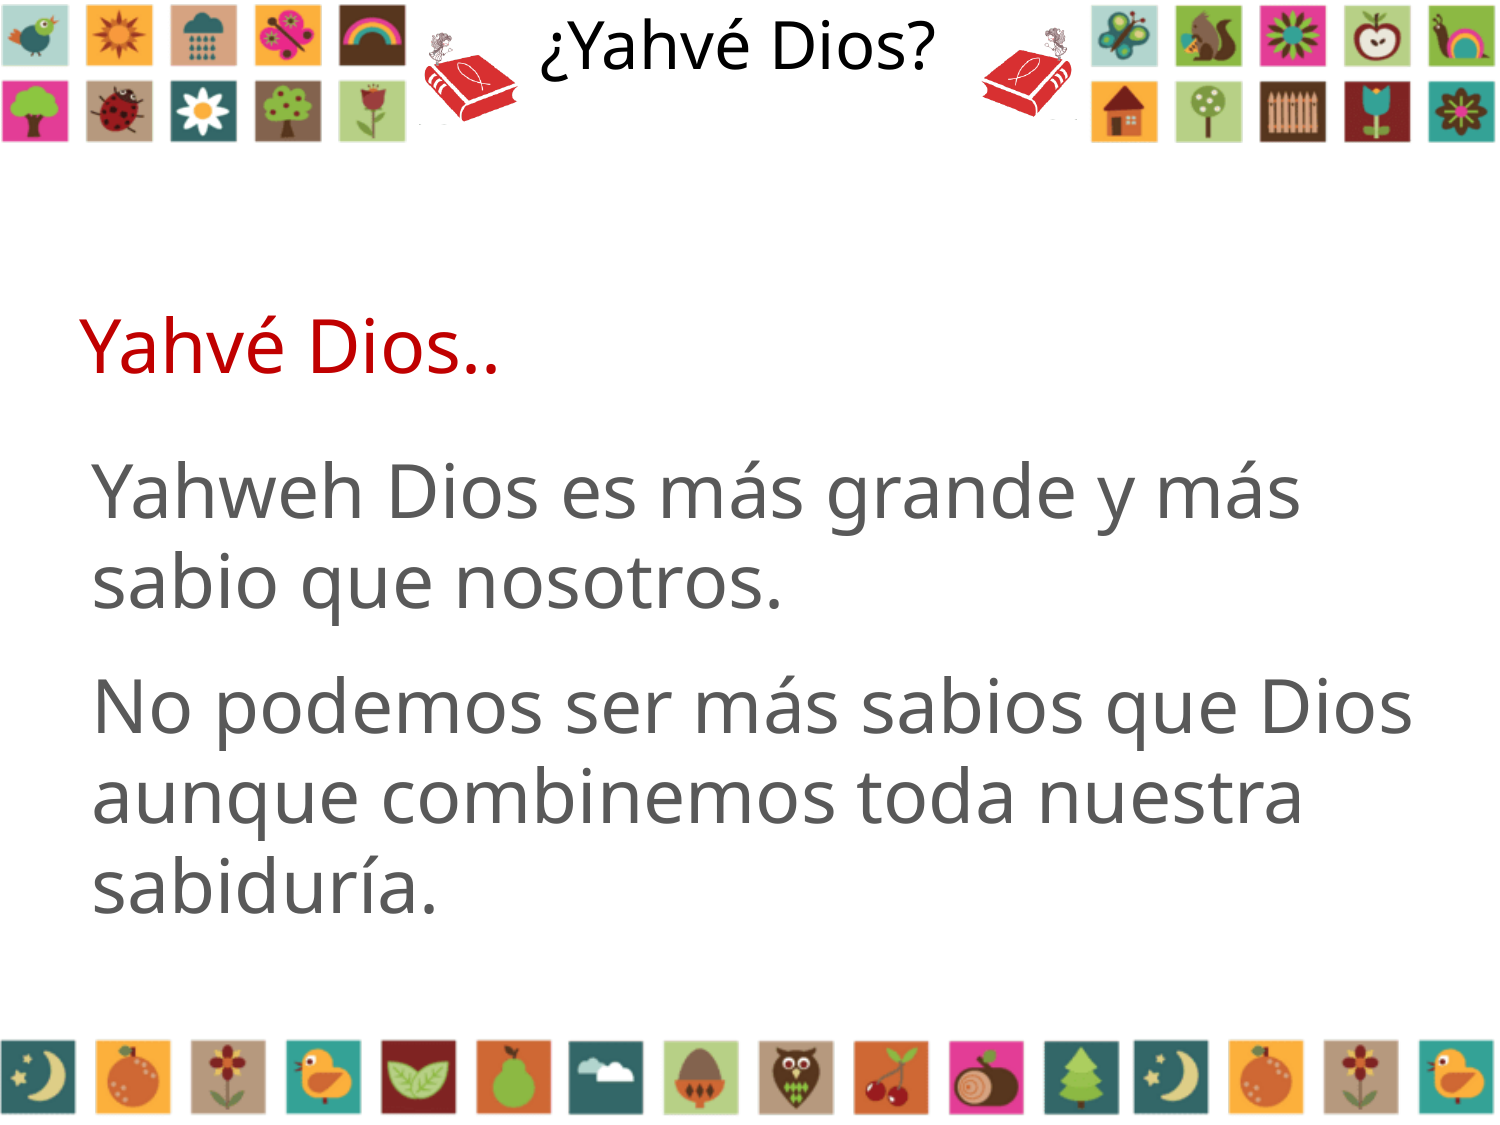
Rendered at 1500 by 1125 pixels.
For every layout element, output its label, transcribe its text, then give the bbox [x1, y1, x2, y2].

text_box Yahweh Dios es más grande y más sabio que nosotros. No podemos ser más sabios que Dios aunque combinemos toda nuestra sabiduría. [76, 436, 1447, 937]
picture [950, 3, 1500, 150]
text_box ¿Yahvé Dios? [414, 0, 1080, 91]
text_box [0, 1028, 1500, 1118]
text_box Yahvé Dios.. [64, 290, 1412, 396]
picture [0, 3, 550, 150]
